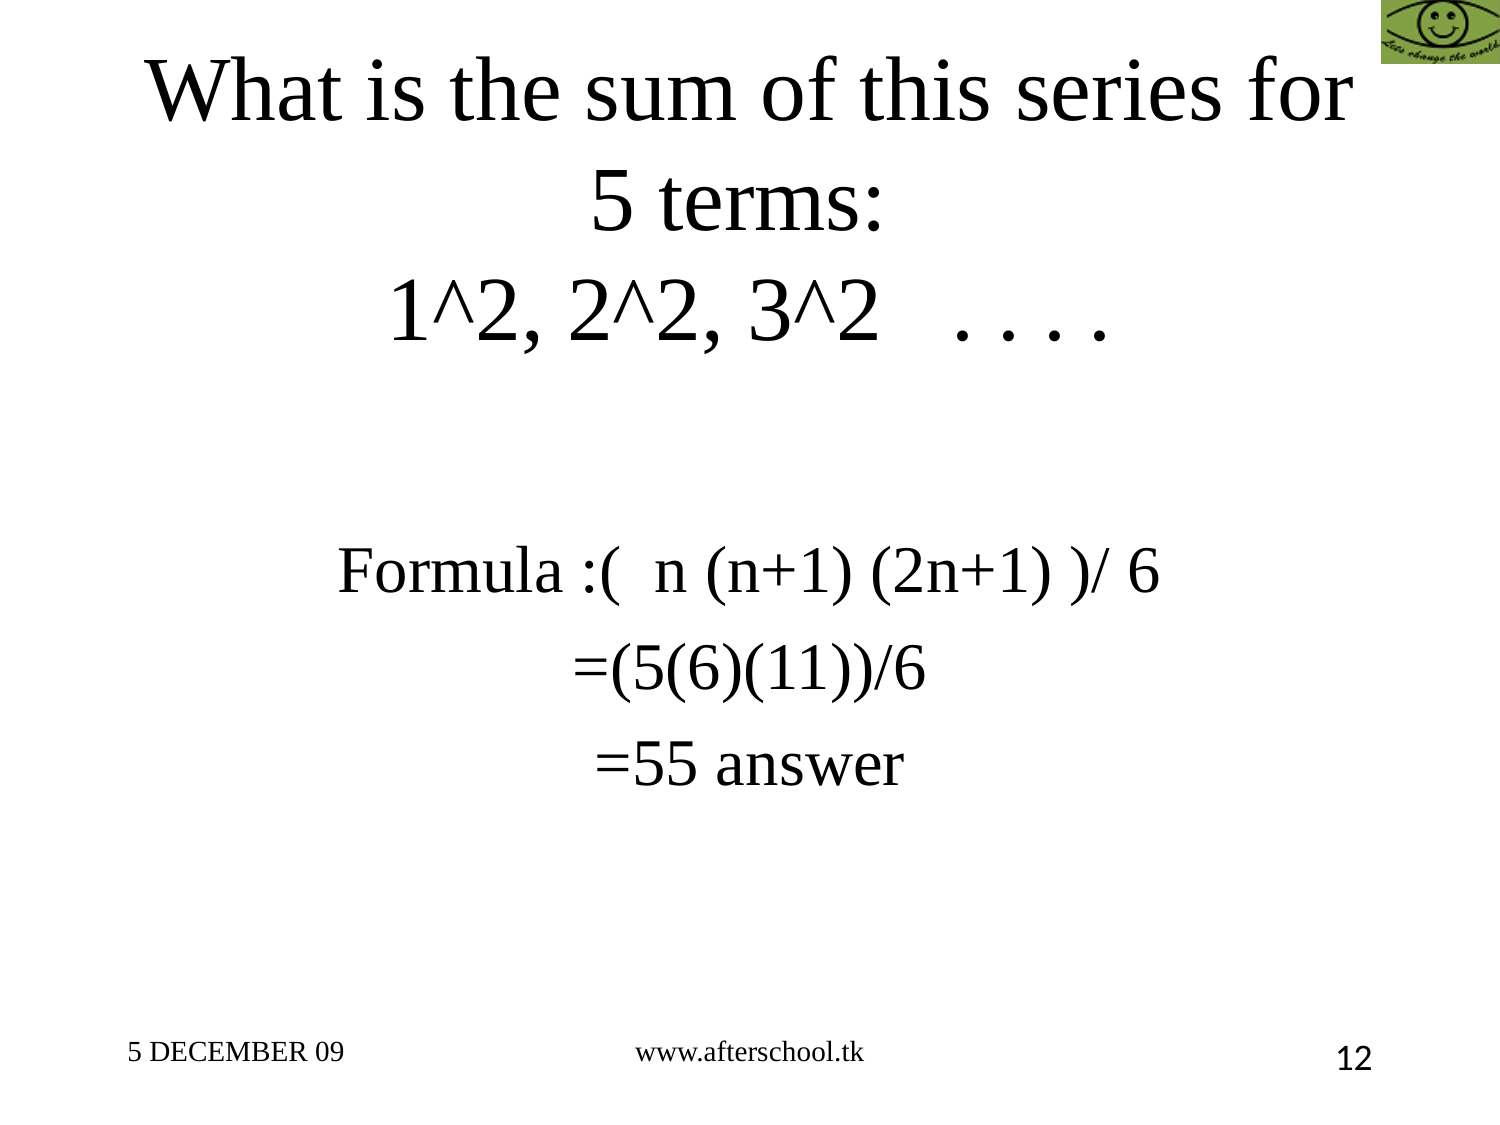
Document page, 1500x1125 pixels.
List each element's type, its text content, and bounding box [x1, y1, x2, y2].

subtitle Formula :( n (n+1) (2n+1) )/ 6 =(5(6)(11))/6 =55 answer [112, 332, 1388, 993]
title What is the sum of this series for 5 terms: 1^2, 2^2, 3^2 . . . . [112, 41, 1388, 332]
text_box 5 DECEMBER 09 [112, 1025, 425, 1101]
text_box www.afterschool.tk [512, 1025, 988, 1101]
picture [1381, 0, 1500, 64]
text_box 12 [1074, 1025, 1388, 1101]
